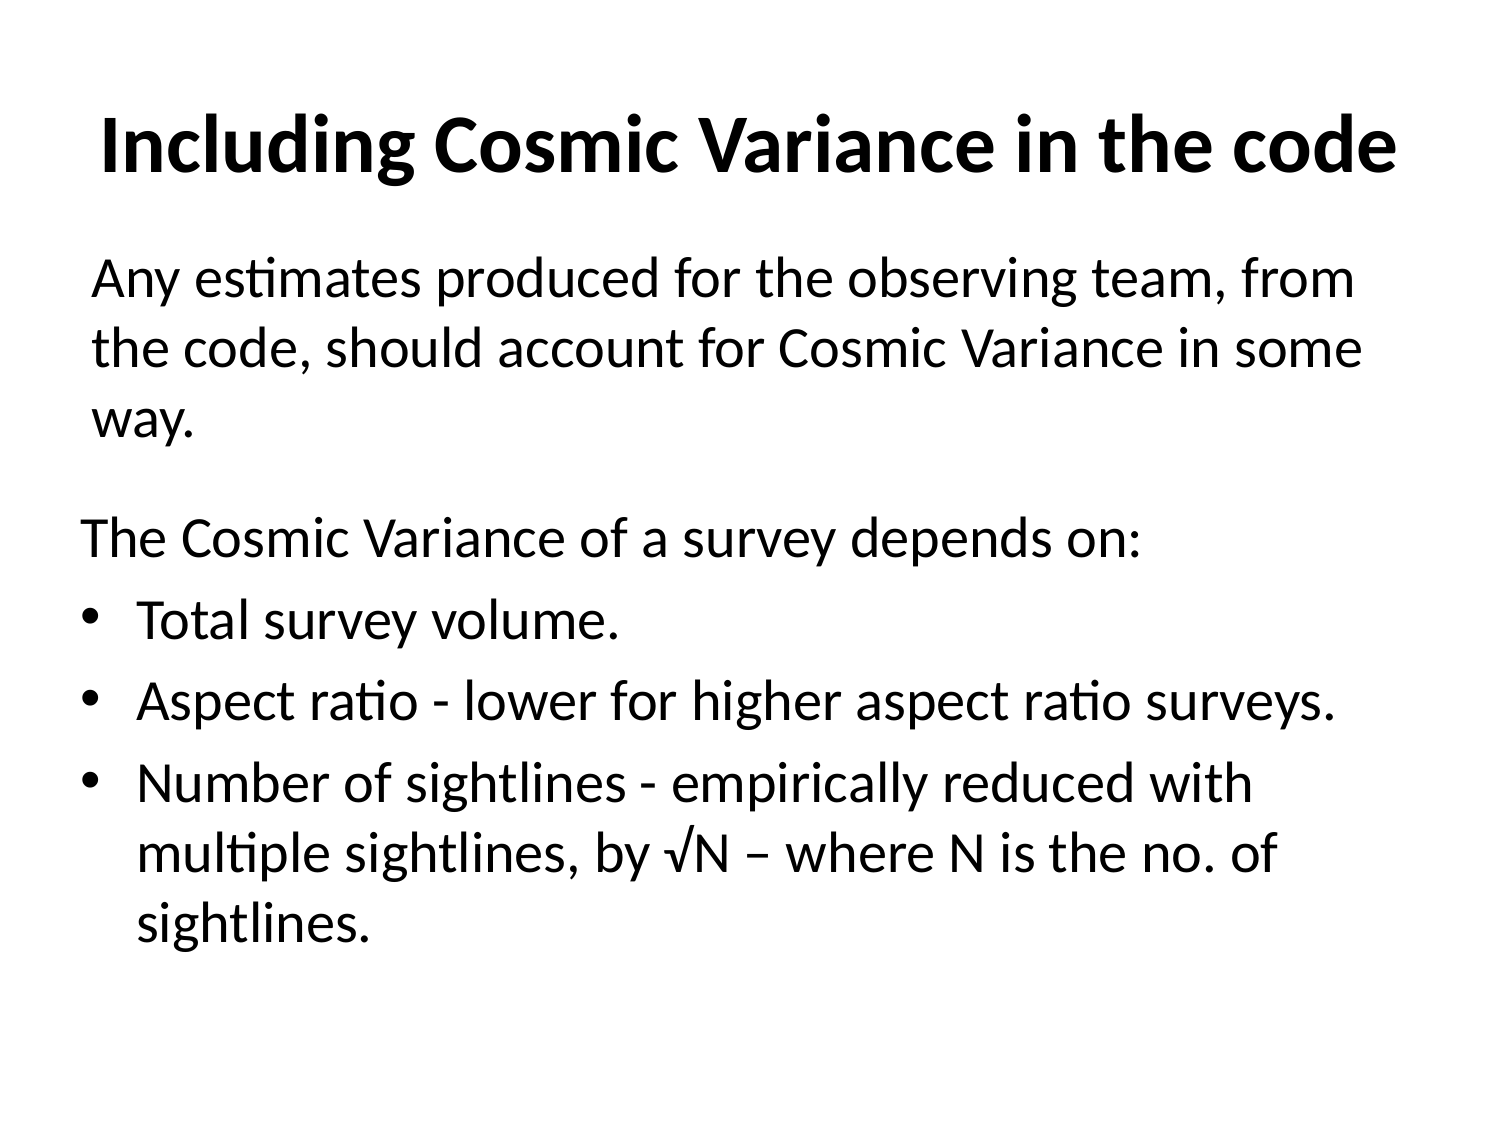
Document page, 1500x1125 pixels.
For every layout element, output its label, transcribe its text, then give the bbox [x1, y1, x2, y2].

list The Cosmic Variance of a survey depends on: Total survey volume. Aspect ratio - lower for higher aspect ratio surveys. Number of sightlines - empirically reduced with multiple sightlines, by √N – where N is the no. of sightlines. [64, 491, 1461, 1125]
text_box Any estimates produced for the observing team, from the code, should account for Cosmic Variance in some way. [76, 231, 1412, 528]
title Including Cosmic Variance in the code [74, 44, 1426, 233]
